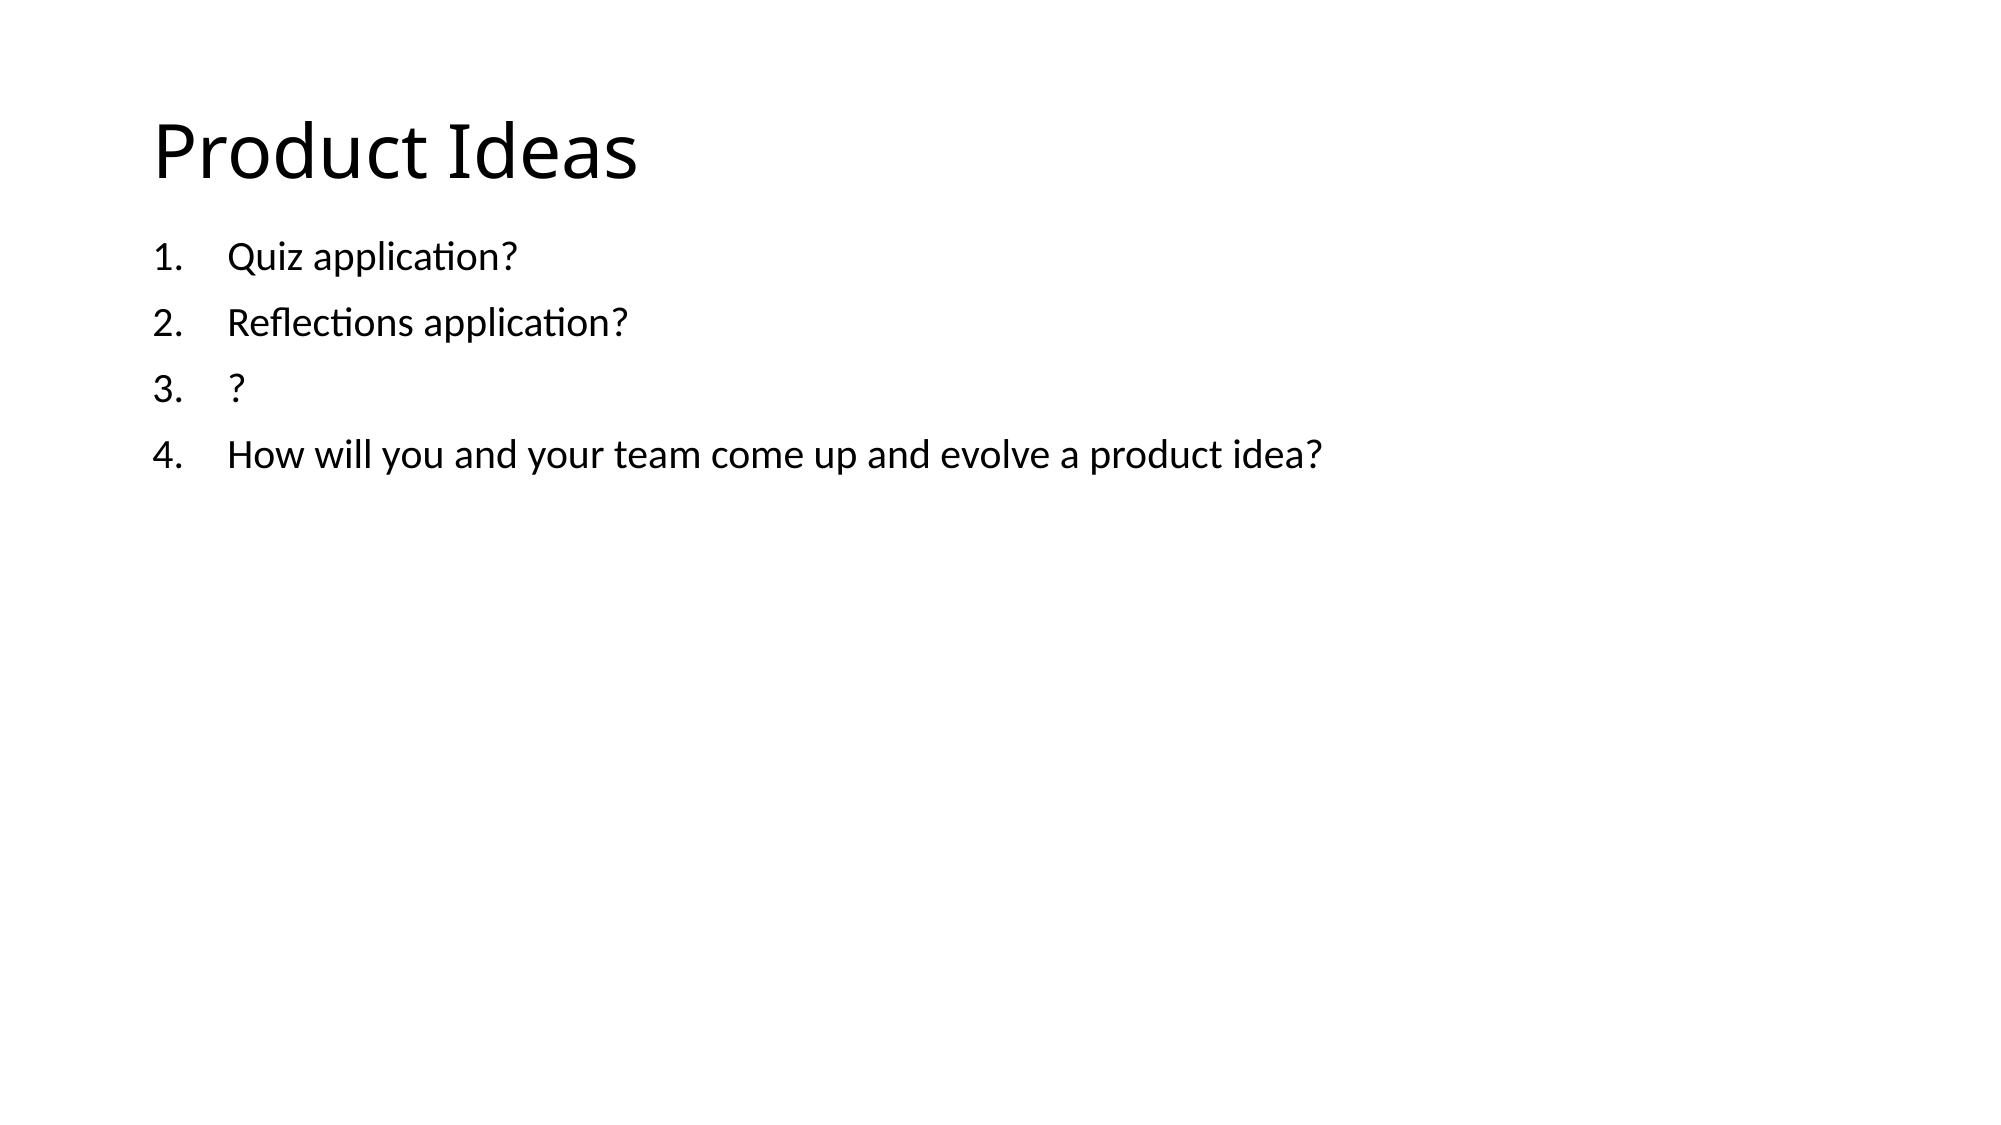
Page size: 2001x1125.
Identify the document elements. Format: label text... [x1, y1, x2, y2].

list Quiz application? Reflections application? ? How will you and your team come up and evolve a product idea? [137, 226, 1863, 1015]
title Product Ideas [137, 92, 1863, 215]
